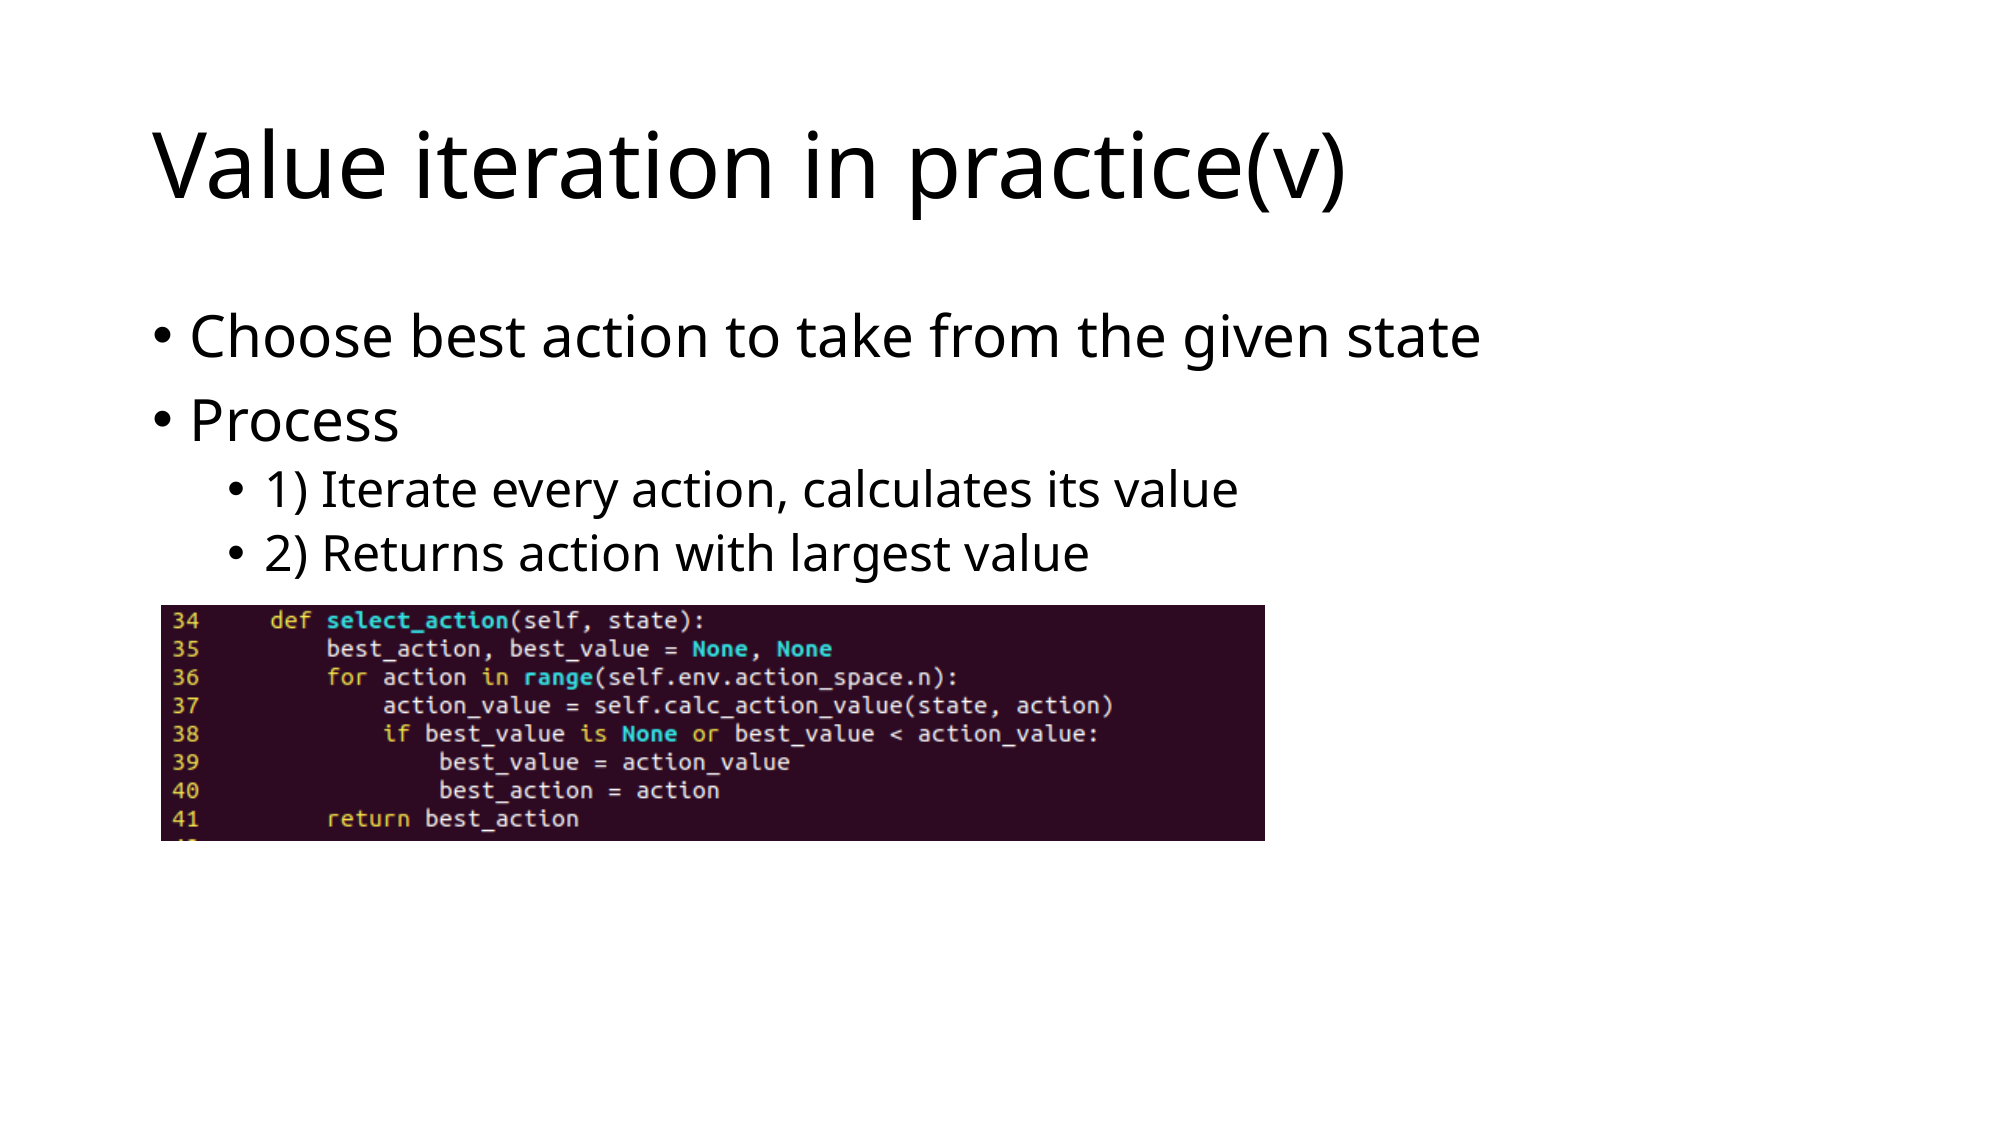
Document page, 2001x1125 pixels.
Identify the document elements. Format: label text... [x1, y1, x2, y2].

list Choose best action to take from the given state Process 1) Iterate every action, calculates its value 2) Returns action with largest value [137, 299, 1863, 1014]
picture [161, 605, 1265, 841]
title Value iteration in practice(v) [137, 59, 1863, 278]
